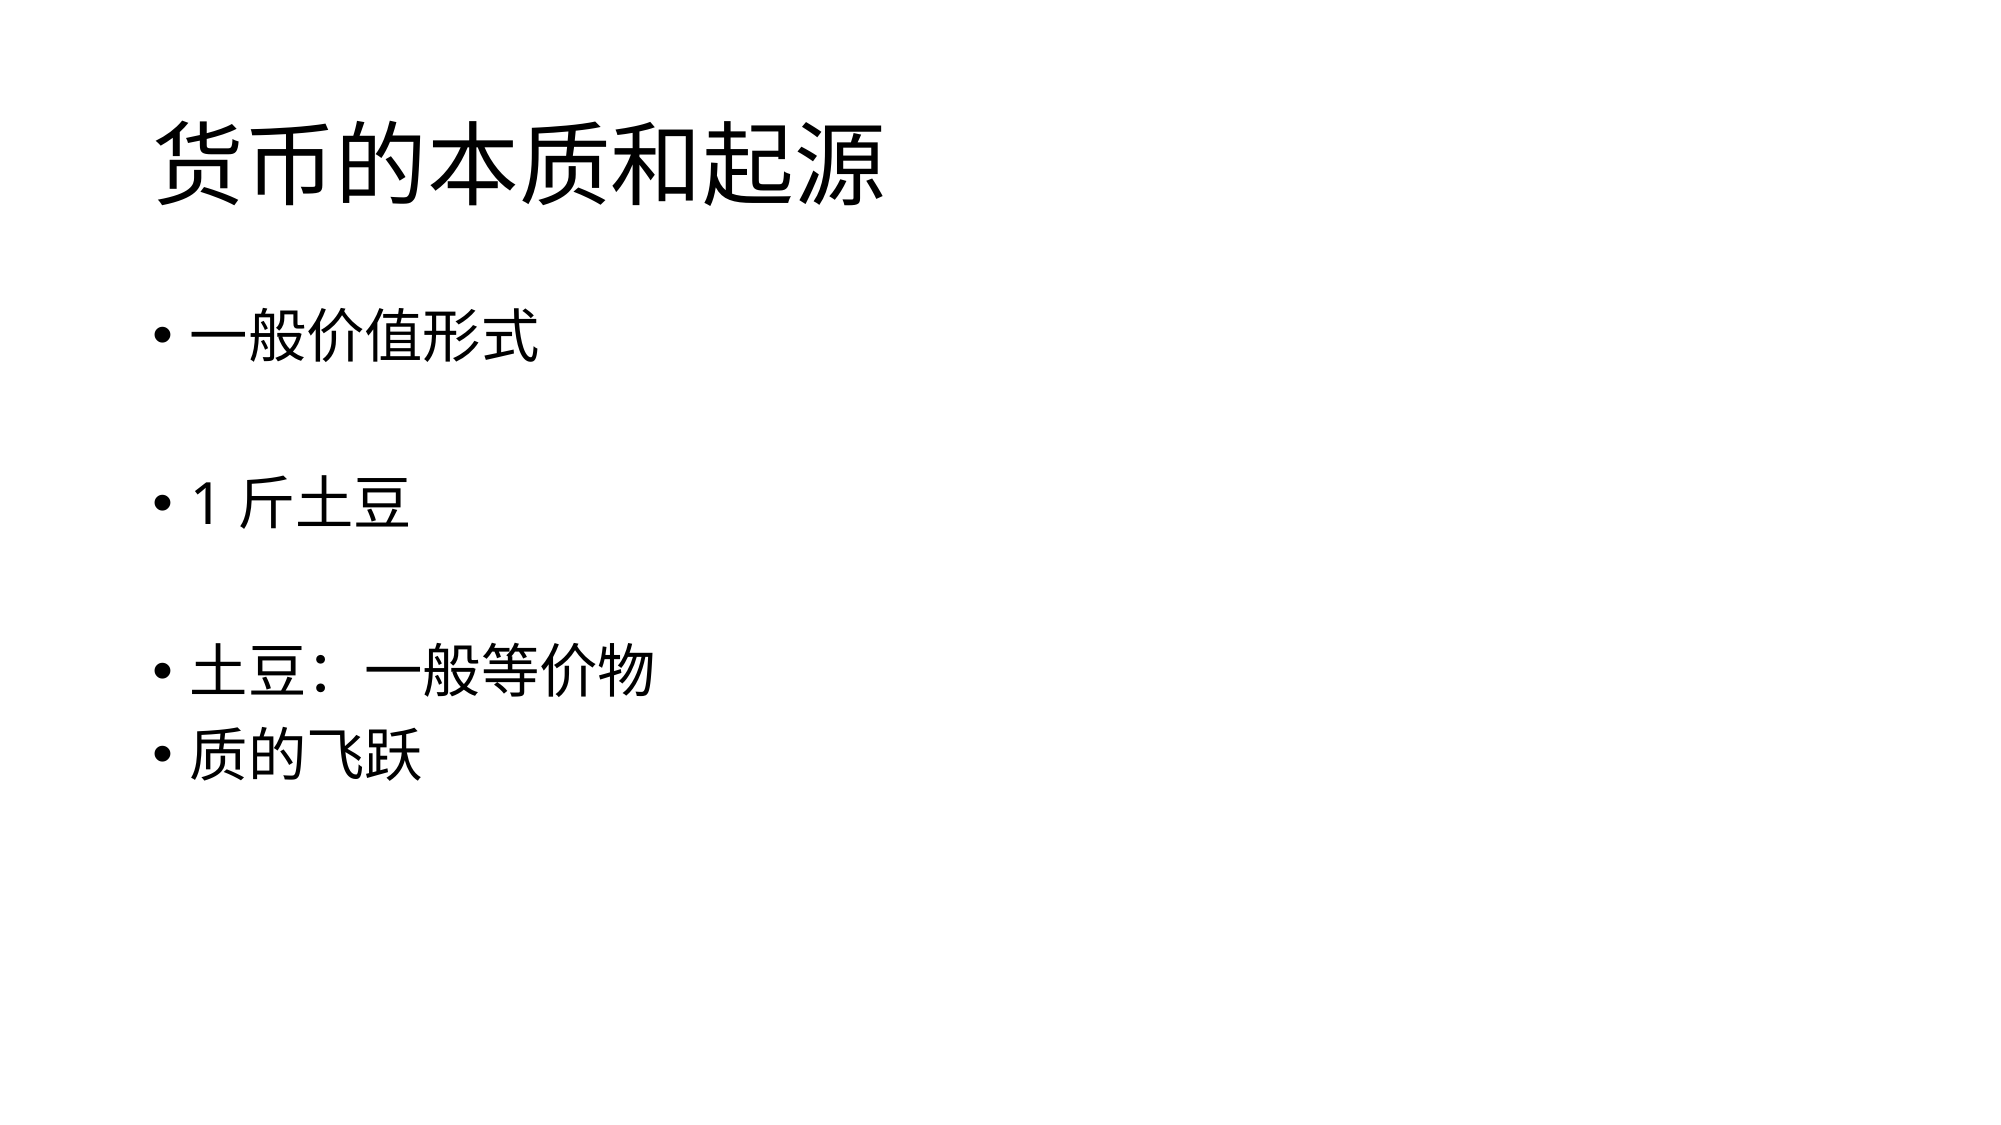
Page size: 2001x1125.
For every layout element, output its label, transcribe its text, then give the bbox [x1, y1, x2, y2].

title 货币的本质和起源 [137, 59, 1863, 278]
